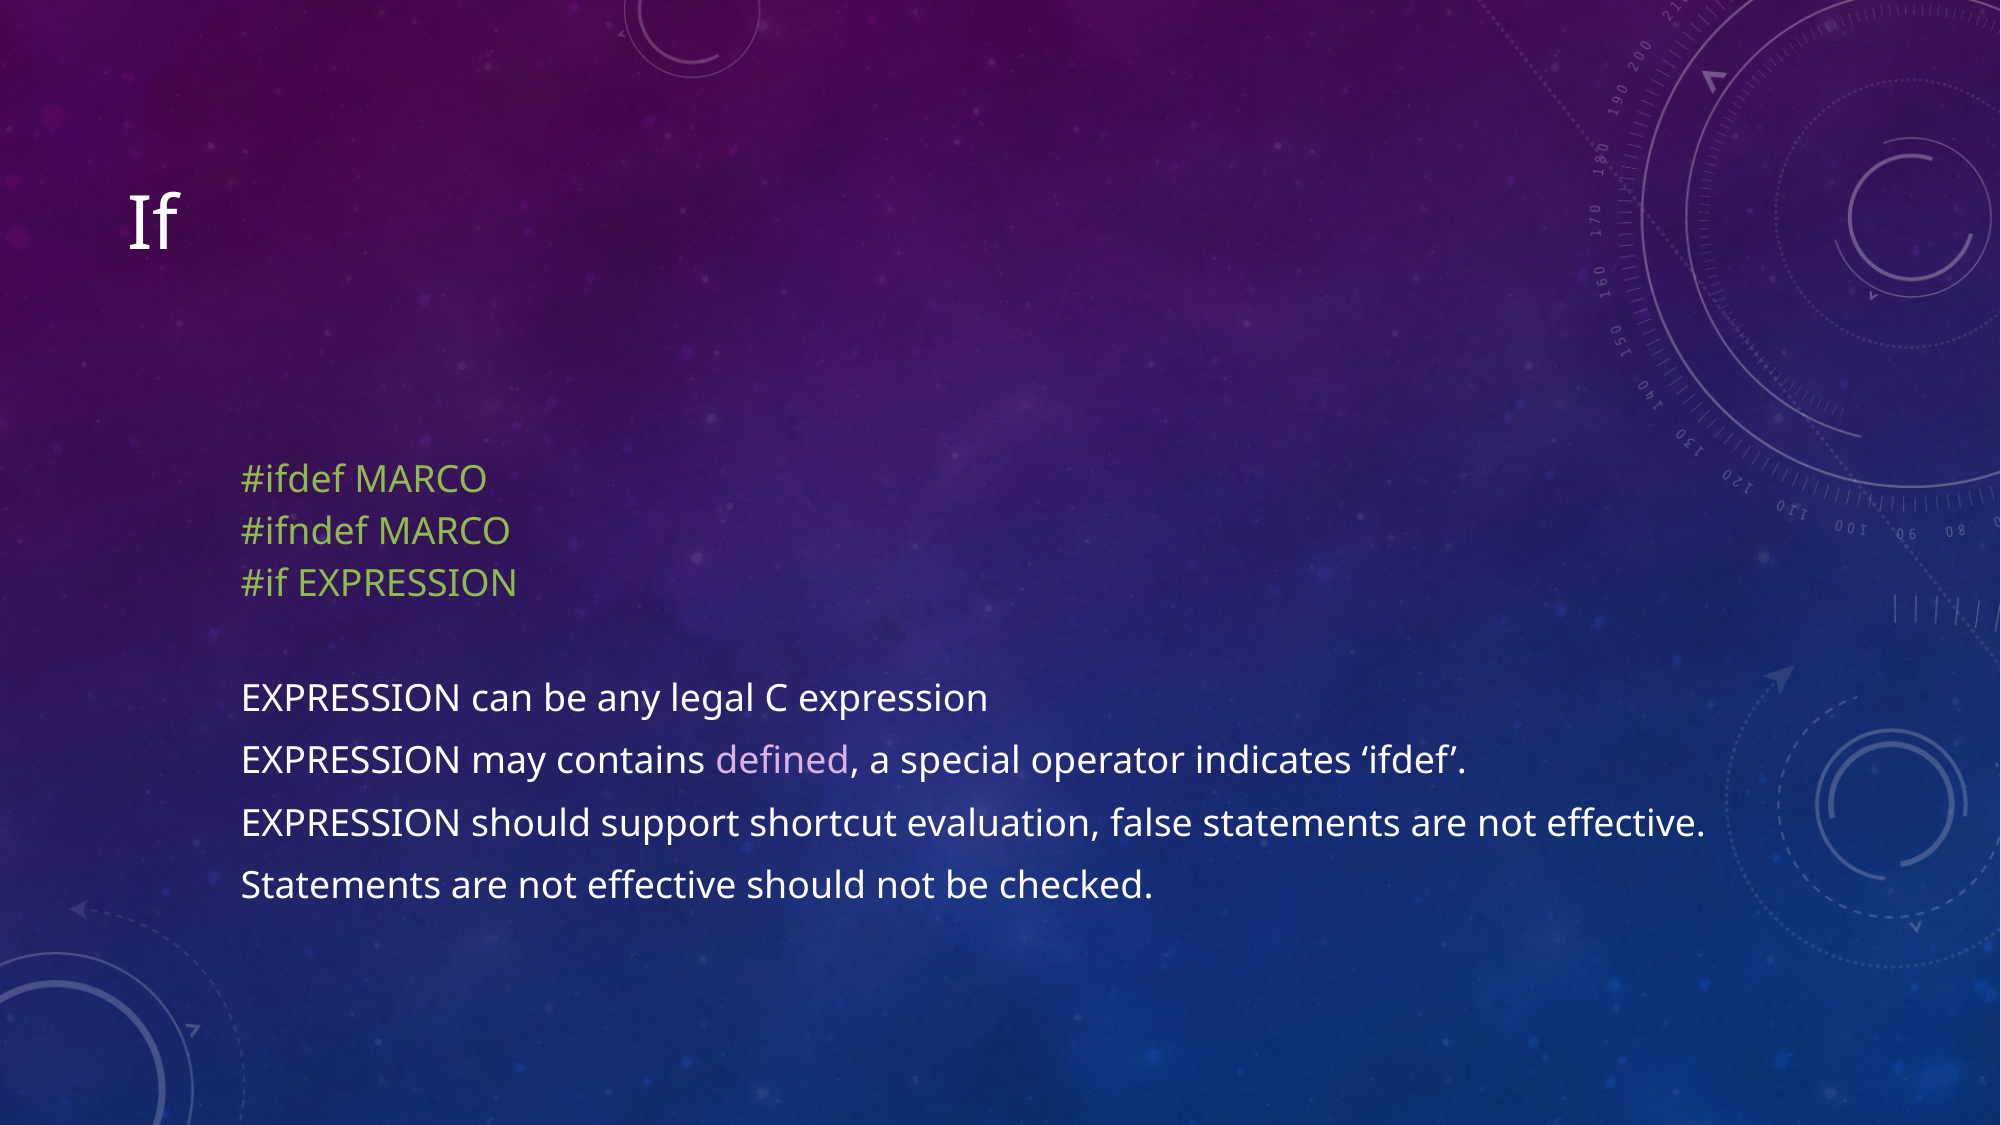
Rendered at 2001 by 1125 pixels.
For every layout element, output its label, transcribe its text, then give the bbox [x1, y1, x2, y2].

picture [0, 0, 2001, 1125]
list #ifdef MARCO #ifndef MARCO #if EXPRESSION EXPRESSION can be any legal C expression EXPRESSION may contains defined, a special operator indicates ‘ifdef’. EXPRESSION should support shortcut evaluation, false statements are not effective. Statements are not effective should not be checked. [225, 338, 1831, 1016]
title If [112, 99, 1775, 339]
